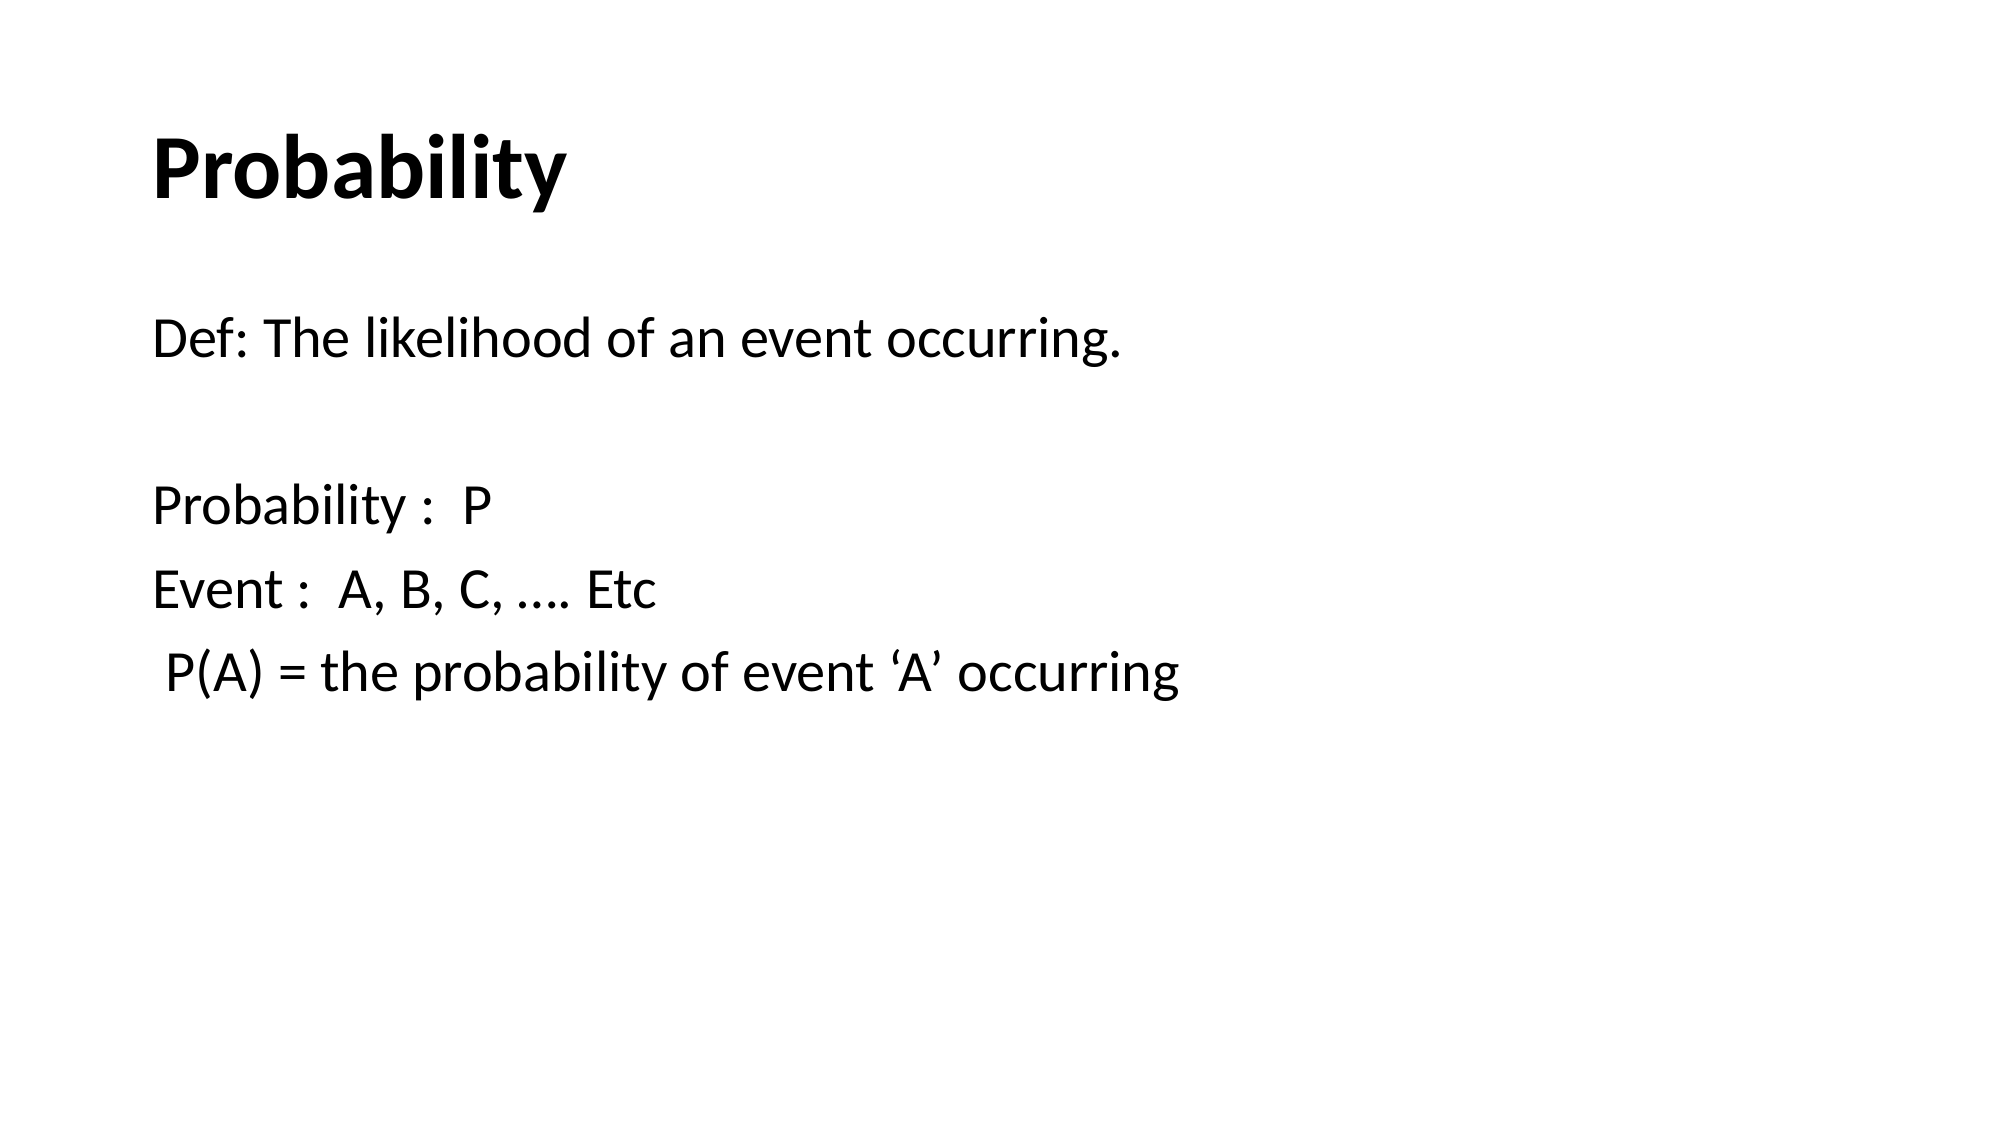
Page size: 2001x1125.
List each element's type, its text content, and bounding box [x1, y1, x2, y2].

list Def: The likelihood of an event occurring. Probability : P Event : A, B, C, …. Etc P(A) = the probability of event ‘A’ occurring [137, 299, 1863, 1014]
title Probability [137, 59, 1863, 278]
